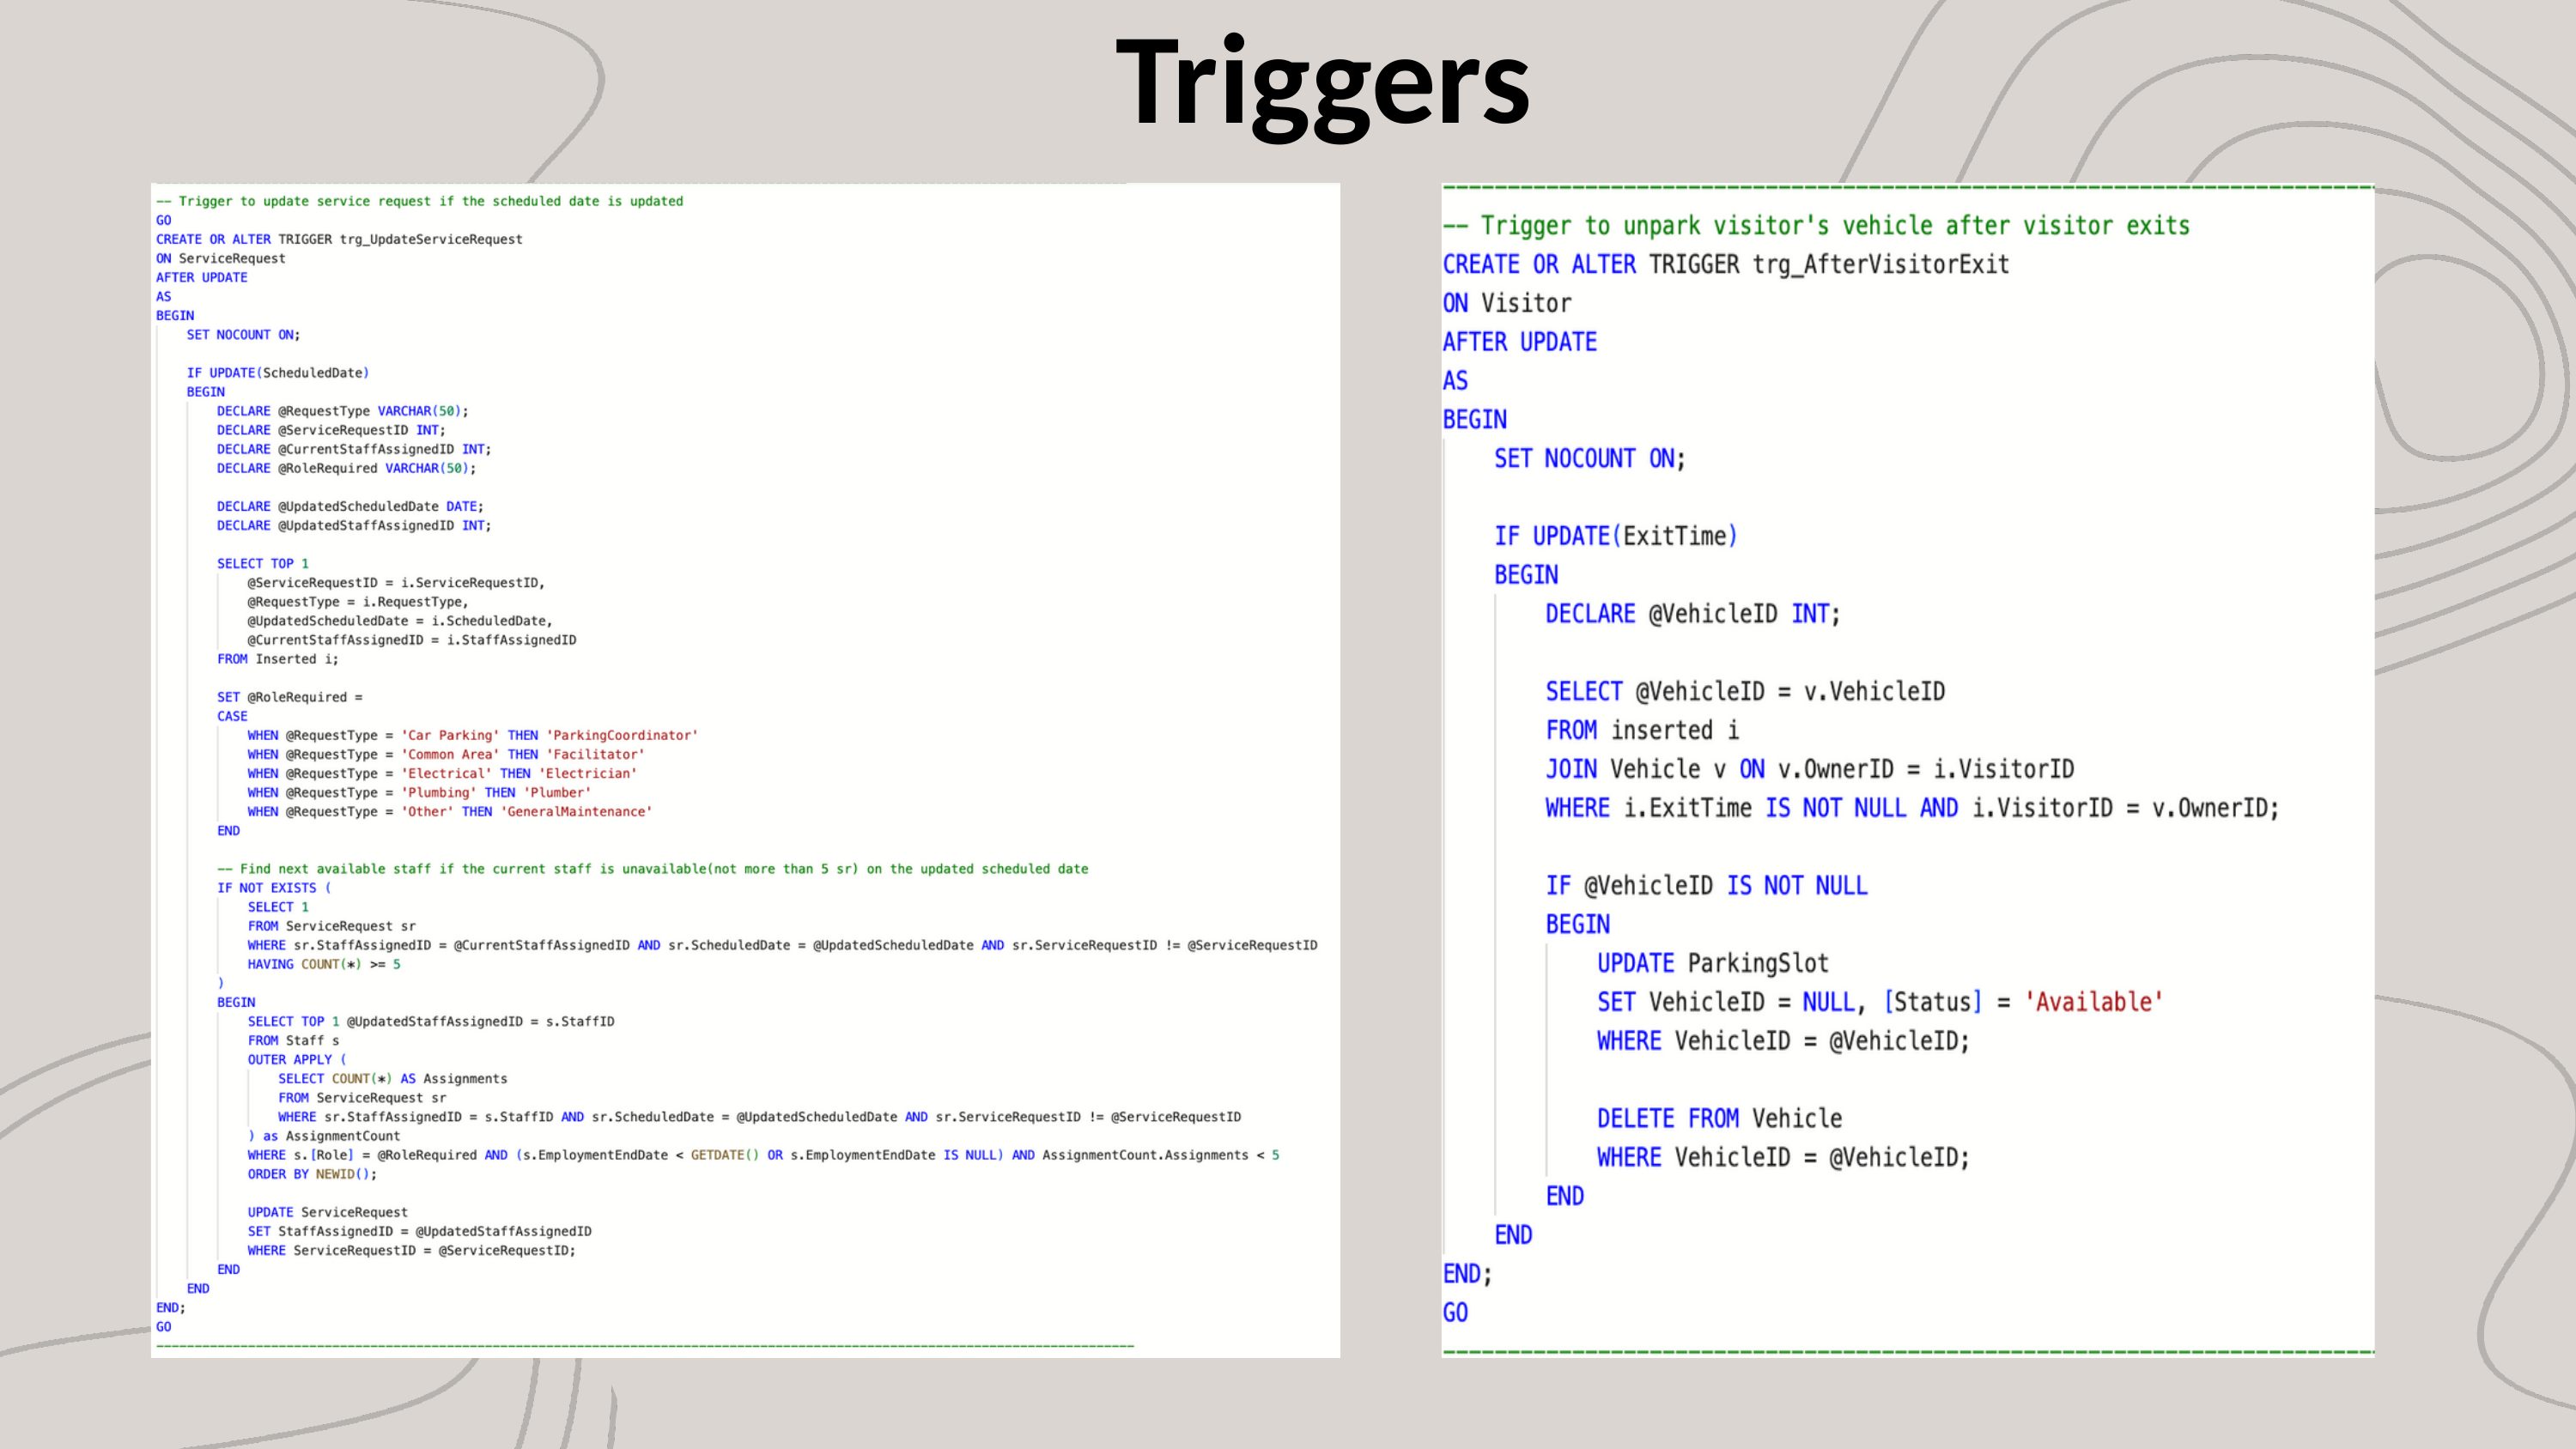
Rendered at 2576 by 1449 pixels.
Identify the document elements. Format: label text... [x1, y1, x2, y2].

text_box [1890, 959, 2576, 1449]
text_box [0, 0, 896, 487]
text_box [1776, 0, 2576, 724]
text_box Triggers [180, 36, 2468, 149]
text_box [150, 183, 1340, 1358]
text_box [0, 810, 637, 1449]
text_box [1441, 183, 2375, 1358]
